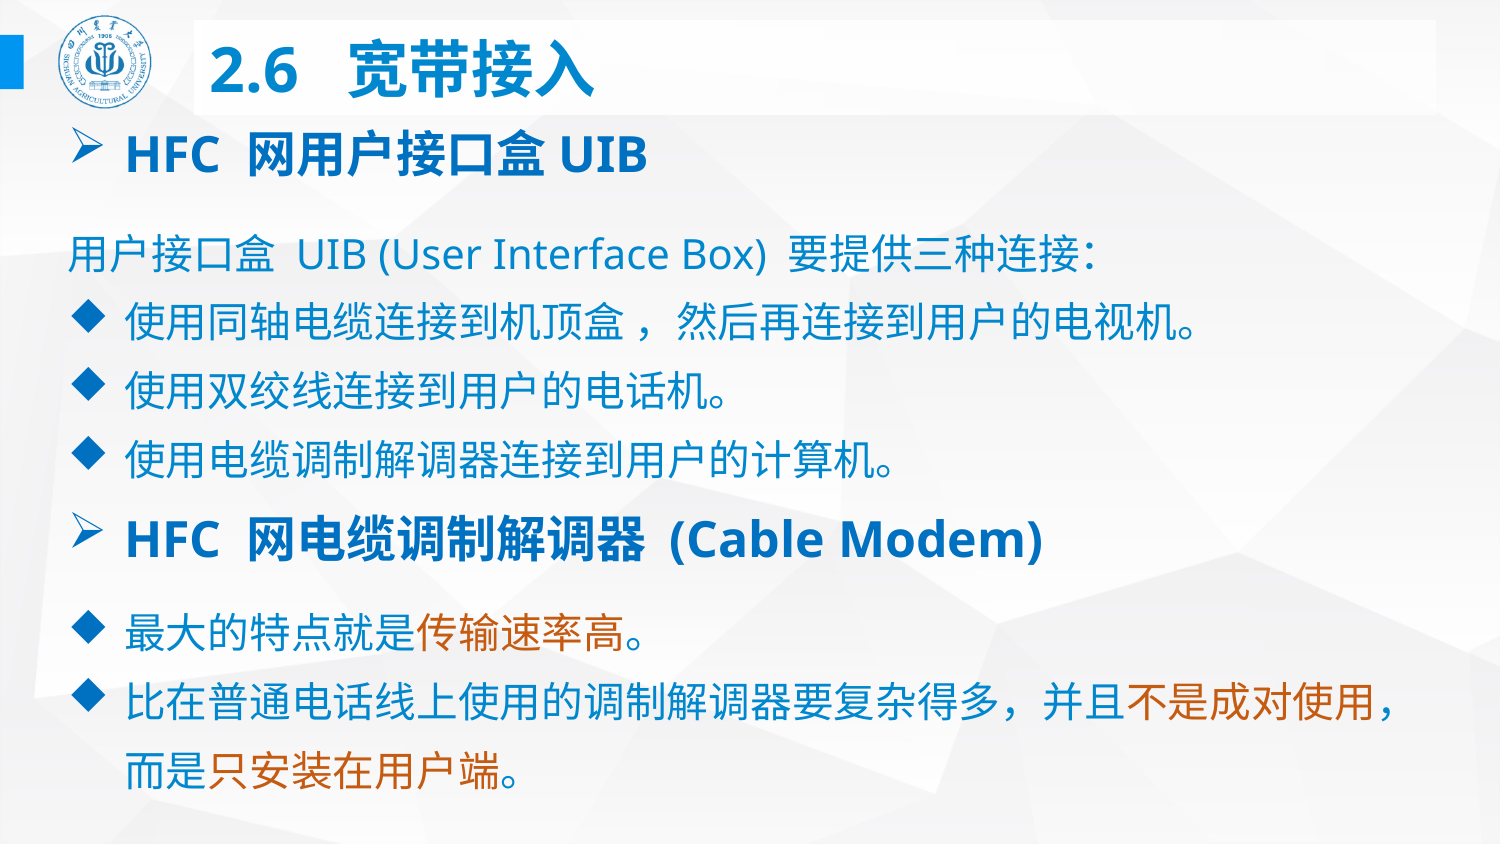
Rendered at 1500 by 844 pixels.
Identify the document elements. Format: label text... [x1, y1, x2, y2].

title 2.6 宽带接入 [194, 20, 1436, 114]
text_box HFC 网用户接口盒UIB [53, 114, 1436, 190]
text_box 用户接口盒 UIB (User Interface Box) 要提供三种连接： 使用同轴电缆连接到机顶盒 ，然后再连接到用户的电视机。 使用双绞线连接到用户的电话机。 使用电缆调制解调器连接到用户的计算机。 [53, 201, 1436, 491]
picture [0, 0, 1500, 844]
text_box 最大的特点就是传输速率高。 比在普通电话线上使用的调制解调器要复杂得多，并且不是成对使用，而是只安装在用户端。 [53, 580, 1436, 802]
text_box HFC 网电缆调制解调器 (Cable Modem) [53, 499, 1436, 575]
